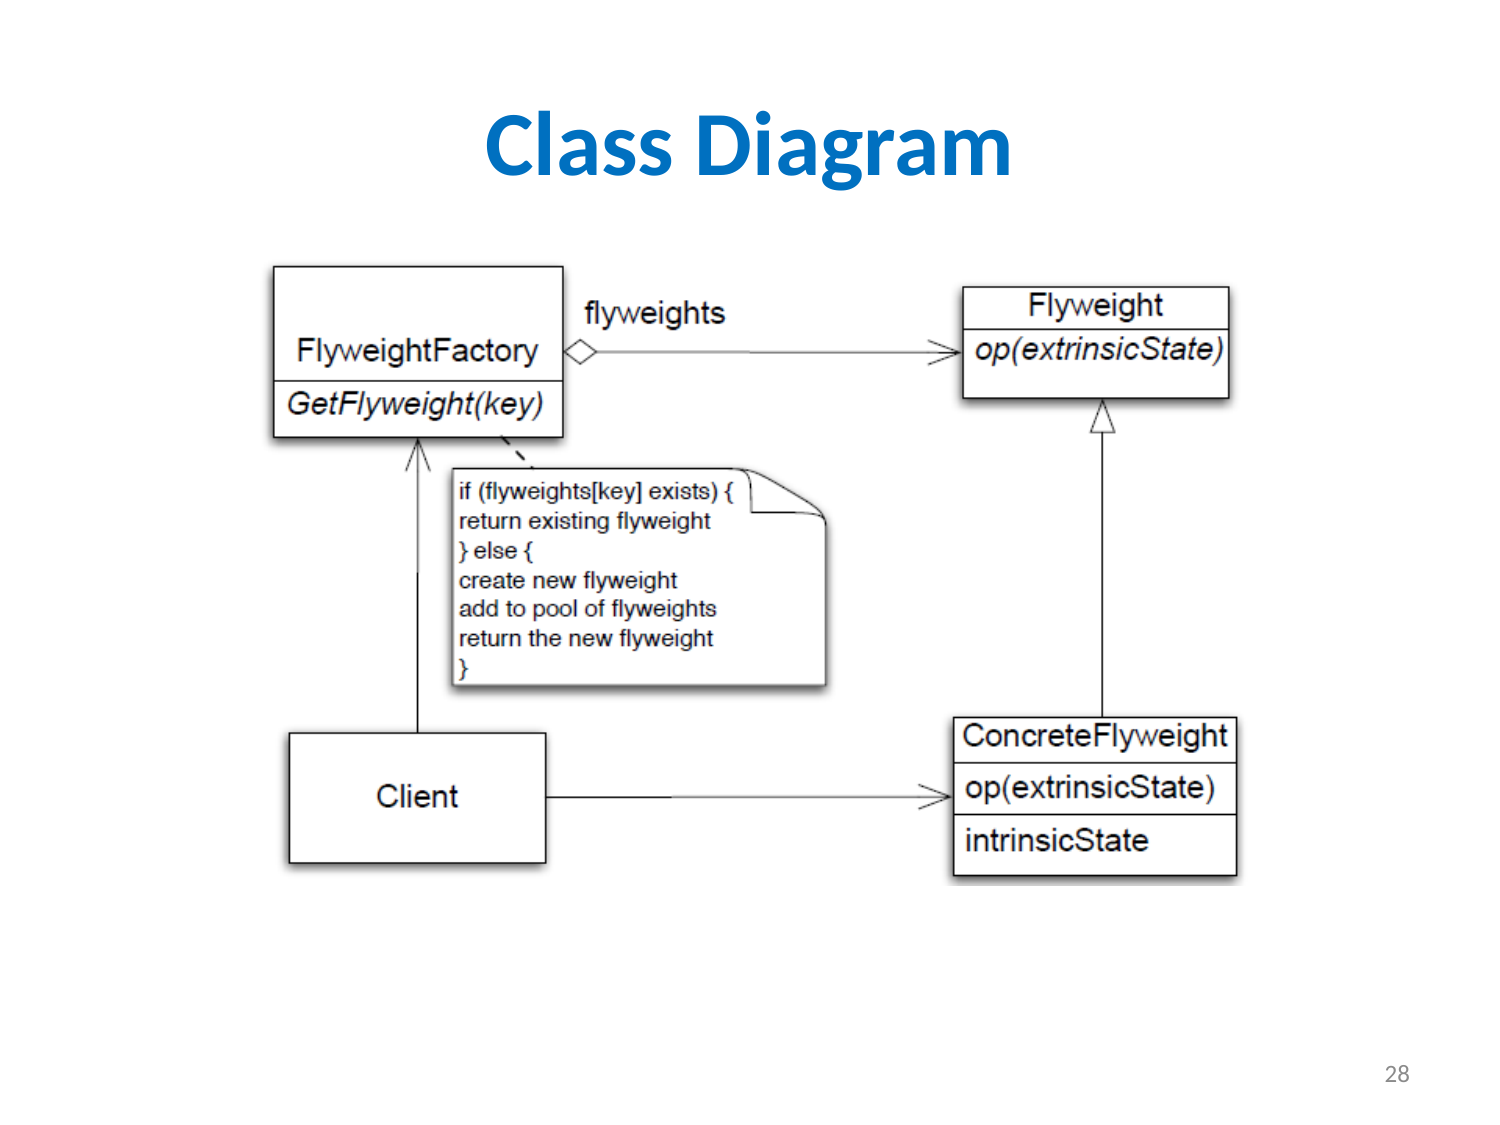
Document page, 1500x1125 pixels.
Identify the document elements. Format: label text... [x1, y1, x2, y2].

slide_number 28 [1074, 1042, 1425, 1103]
picture [241, 238, 1258, 887]
title Class Diagram [75, 45, 1425, 233]
